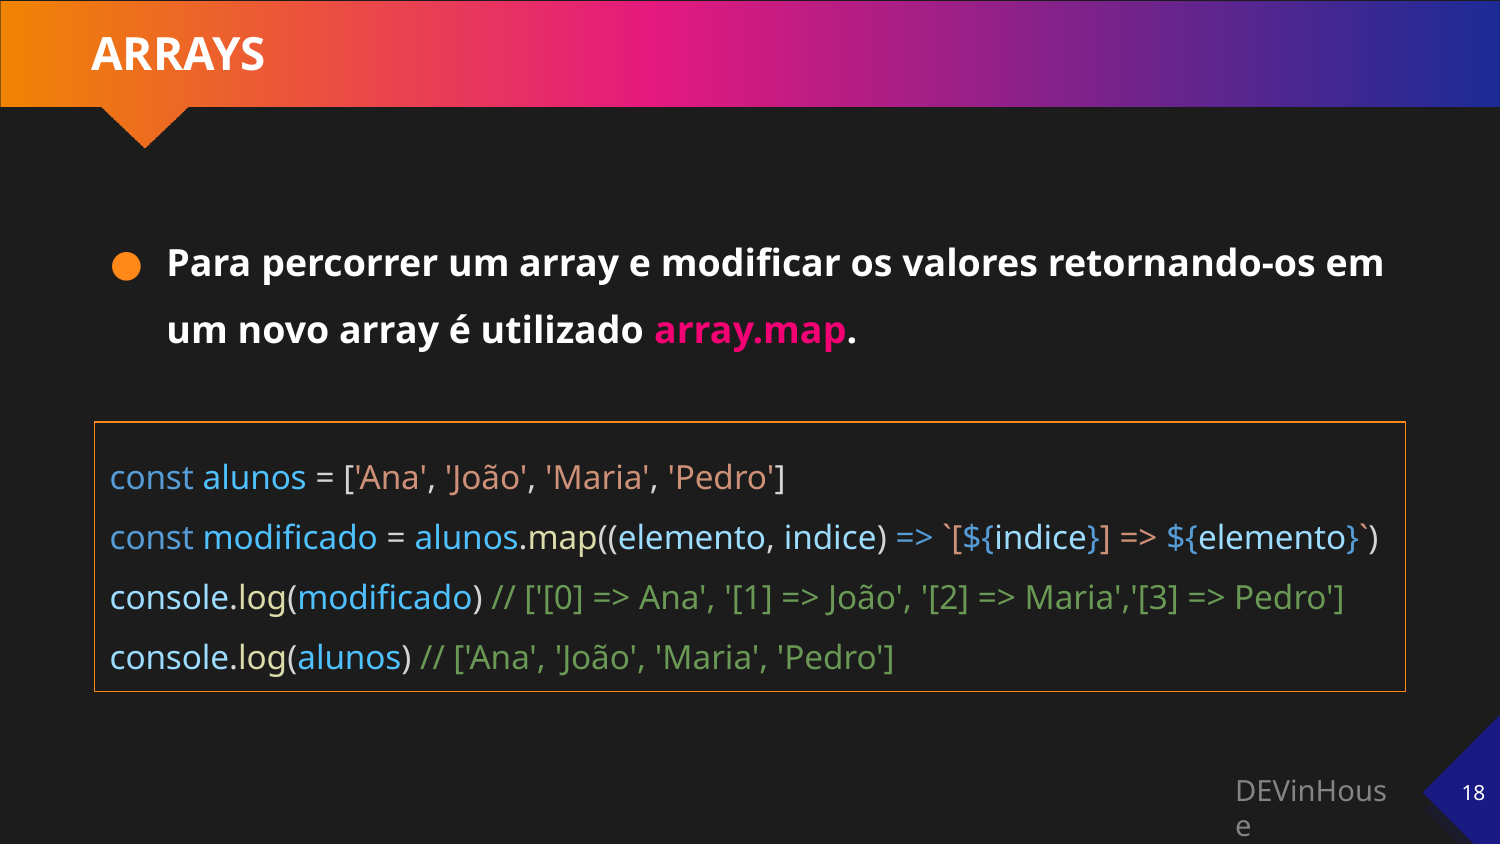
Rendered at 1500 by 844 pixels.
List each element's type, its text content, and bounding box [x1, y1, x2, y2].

text_box const alunos = ['Ana', 'João', 'Maria', 'Pedro'] const modificado = alunos.map((elemento, indice) => `[${indice}] => ${elemento}`) console.log(modificado) // ['[0] => Ana', '[1] => João', '[2] => Maria','[3] => Pedro'] console.log(alunos) // ['Ana', 'João', 'Maria', 'Pedro'] [94, 421, 1406, 692]
picture [1417, 712, 1500, 844]
title Para percorrer um array e modificar os valores retornando-os em um novo array é utilizado array.map. [76, 209, 1418, 359]
slide_number ‹#› [1446, 771, 1500, 817]
picture [0, 0, 1500, 168]
title ARRAYS [76, 0, 1424, 105]
